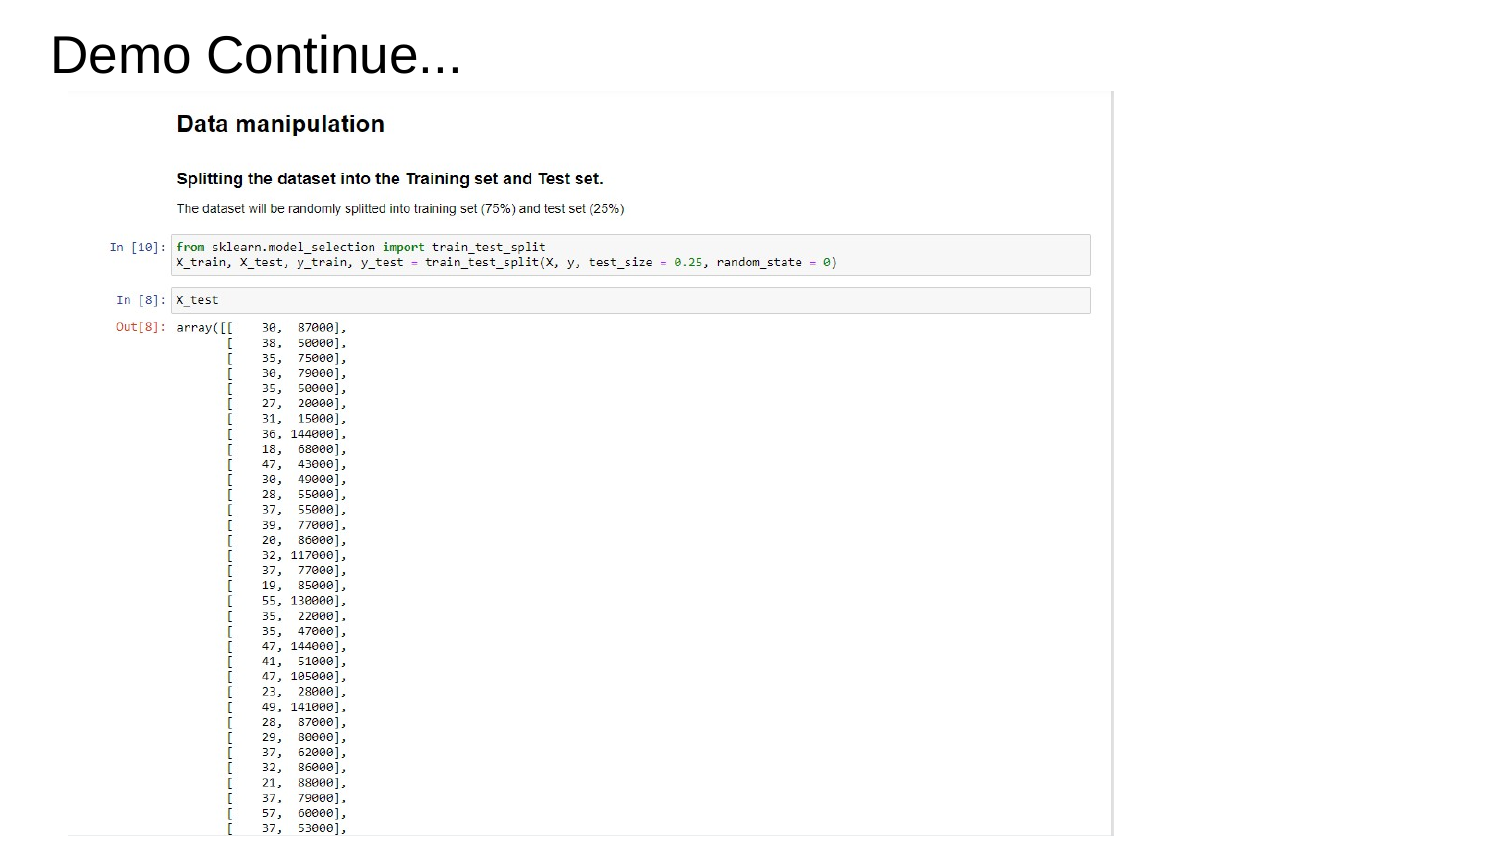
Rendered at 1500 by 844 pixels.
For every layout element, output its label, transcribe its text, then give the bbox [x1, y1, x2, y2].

picture [68, 91, 1114, 836]
title Demo Continue... [35, 5, 1433, 100]
